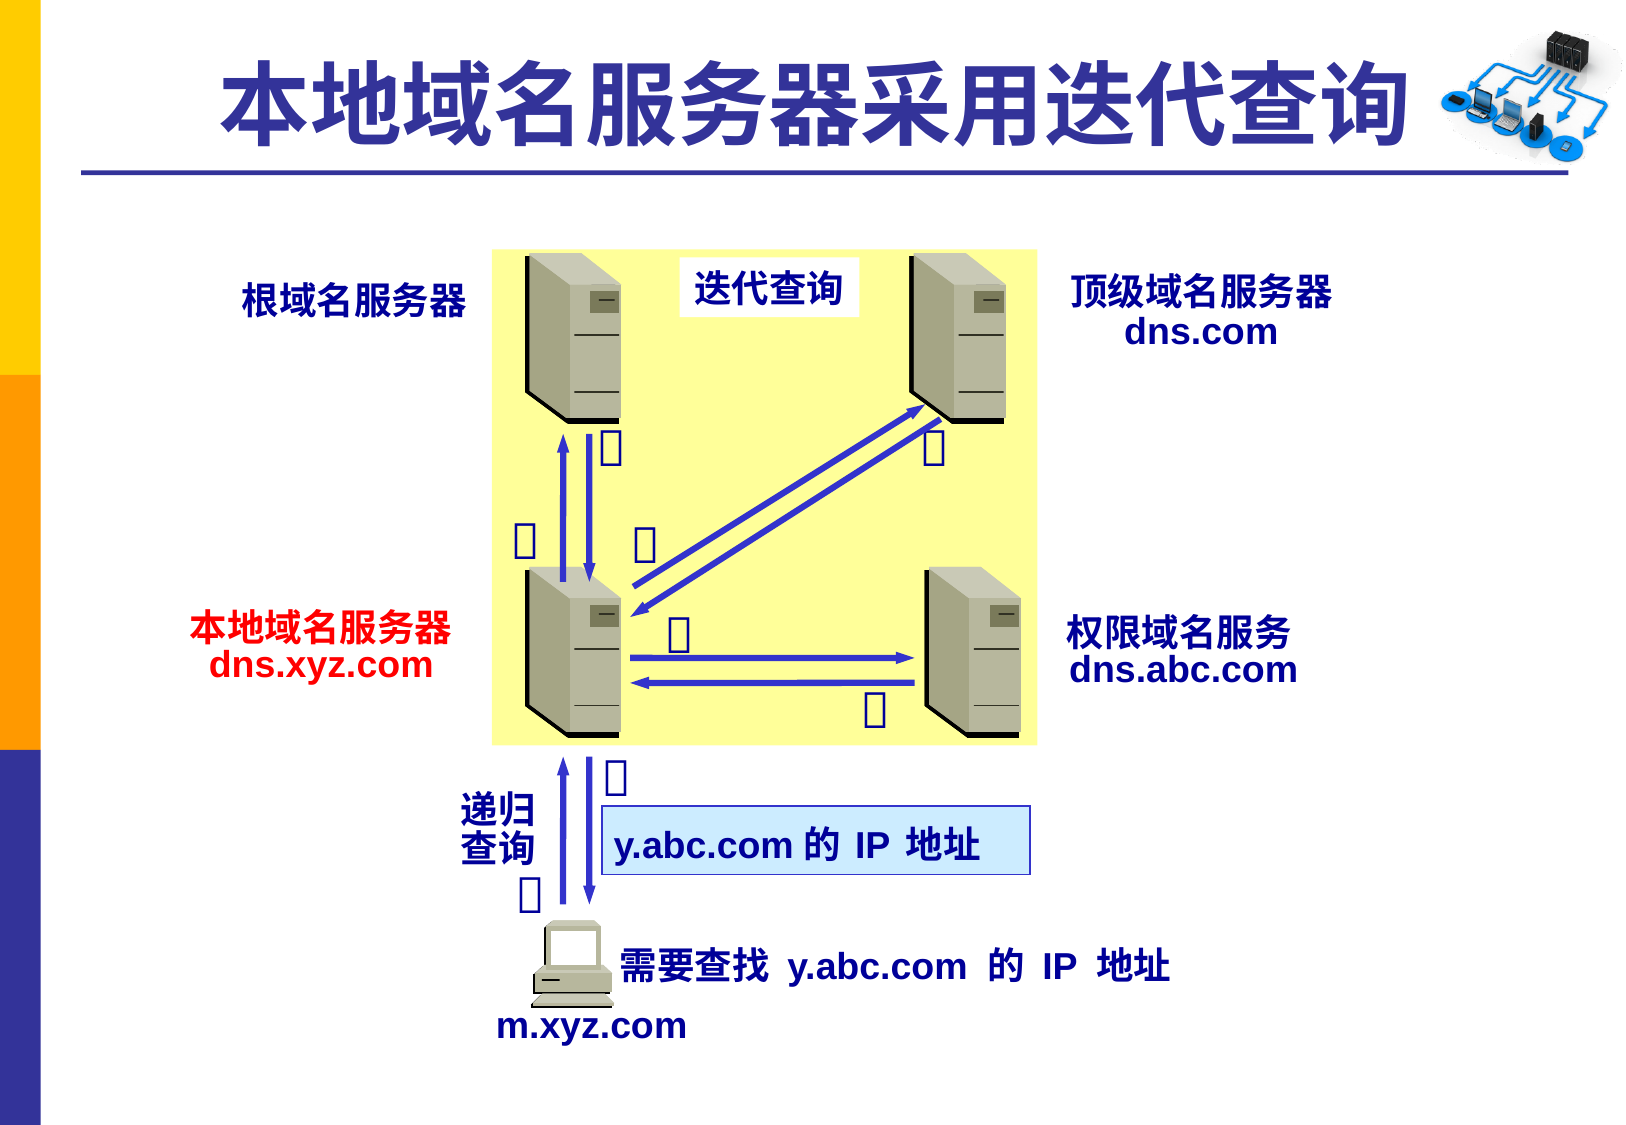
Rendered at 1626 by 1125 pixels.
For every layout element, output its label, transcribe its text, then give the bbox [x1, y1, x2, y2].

picture [506, 557, 629, 764]
text_box [491, 249, 501, 432]
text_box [607, 403, 926, 587]
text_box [578, 738, 1031, 905]
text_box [629, 596, 915, 671]
picture [891, 243, 1013, 450]
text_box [629, 671, 915, 737]
text_box 本地域名服务器 dns.xyz.com [175, 605, 468, 693]
text_box 权限域名服务dns.abc.com [1034, 610, 1376, 698]
picture [506, 243, 629, 450]
title 本地域名服务器采用迭代查询 [83, 30, 1568, 165]
text_box 需要查找 y.abc.com 的 IP 地址 [620, 943, 1210, 995]
text_box 递归 查询 [445, 778, 487, 879]
text_box m.xyz.com [481, 1002, 713, 1054]
text_box … [567, 459, 571, 556]
text_box [632, 249, 886, 402]
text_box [492, 756, 569, 933]
picture [906, 557, 1028, 738]
text_box [491, 590, 501, 746]
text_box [629, 408, 973, 596]
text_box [573, 408, 602, 583]
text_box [488, 433, 564, 583]
text_box [1034, 698, 1038, 746]
text_box [977, 249, 1038, 610]
text_box 顶级域名服务器 dns.com [1055, 267, 1348, 360]
text_box 迭代查询 [679, 257, 860, 318]
picture [1568, 30, 1624, 165]
picture [529, 919, 615, 1010]
text_box 根域名服务器 [226, 270, 482, 330]
